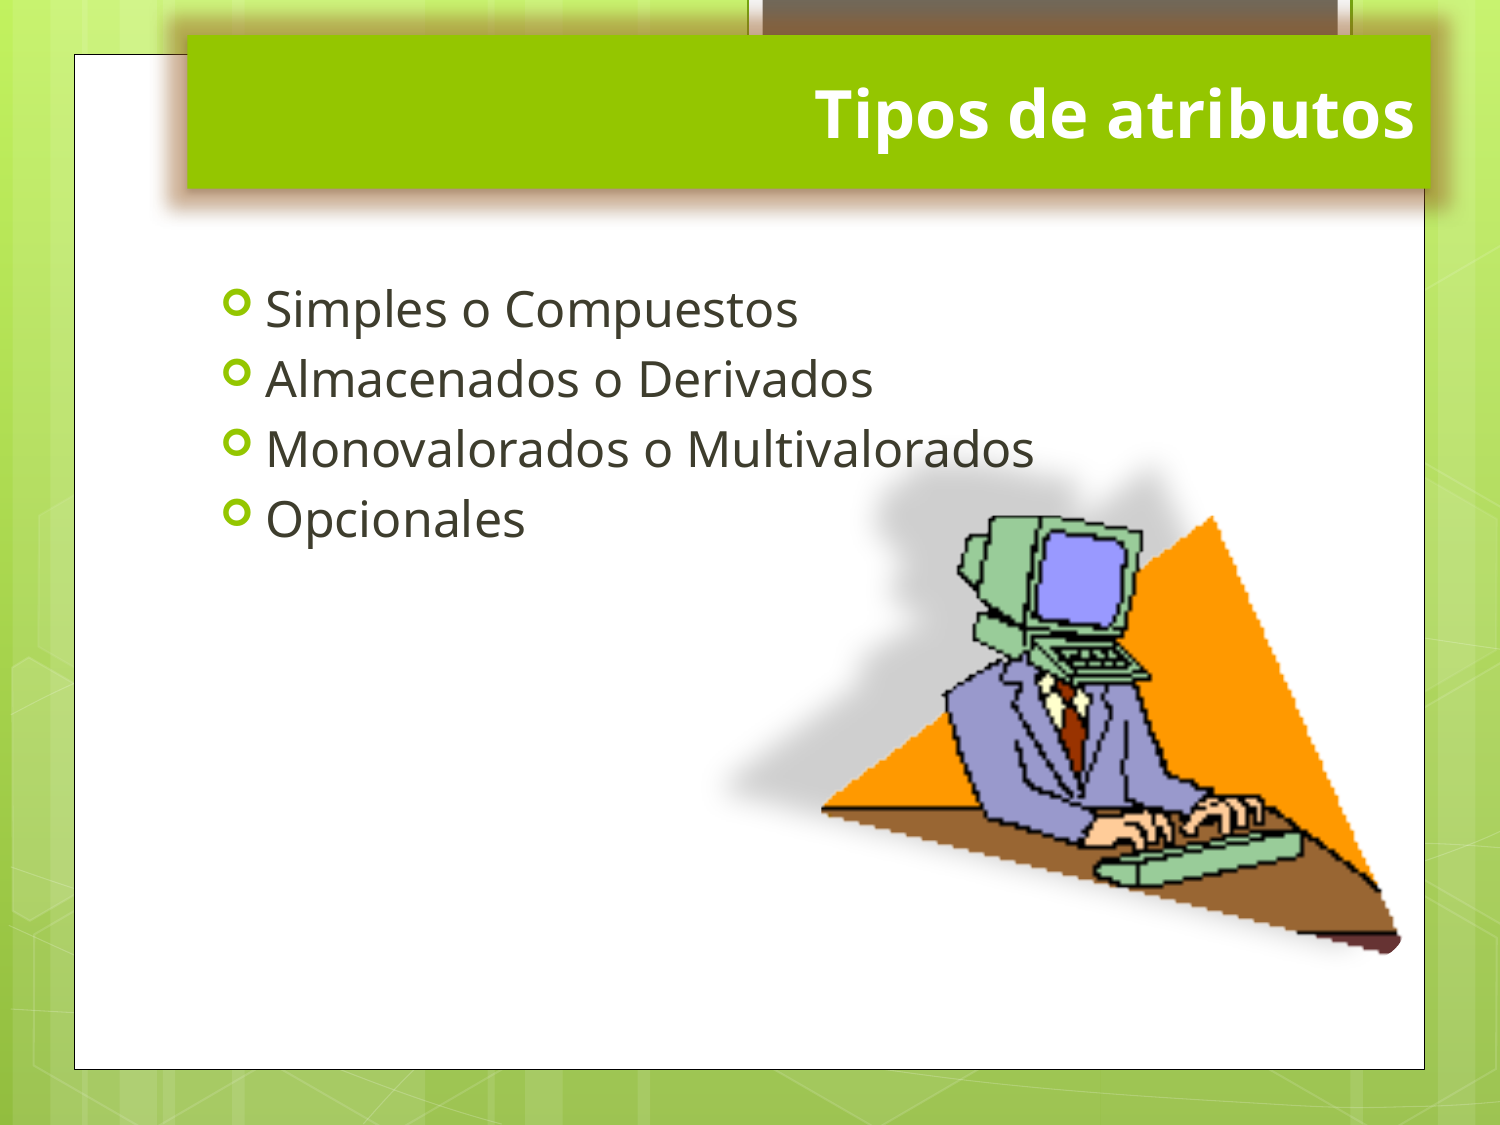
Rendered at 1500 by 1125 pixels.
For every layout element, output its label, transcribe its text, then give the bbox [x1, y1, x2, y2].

list Simples o Compuestos Almacenados o Derivados Monovalorados o Multivalorados Opcionales [193, 269, 1469, 911]
picture [821, 515, 1407, 961]
text_box Tipos de atributos [186, 33, 1432, 191]
